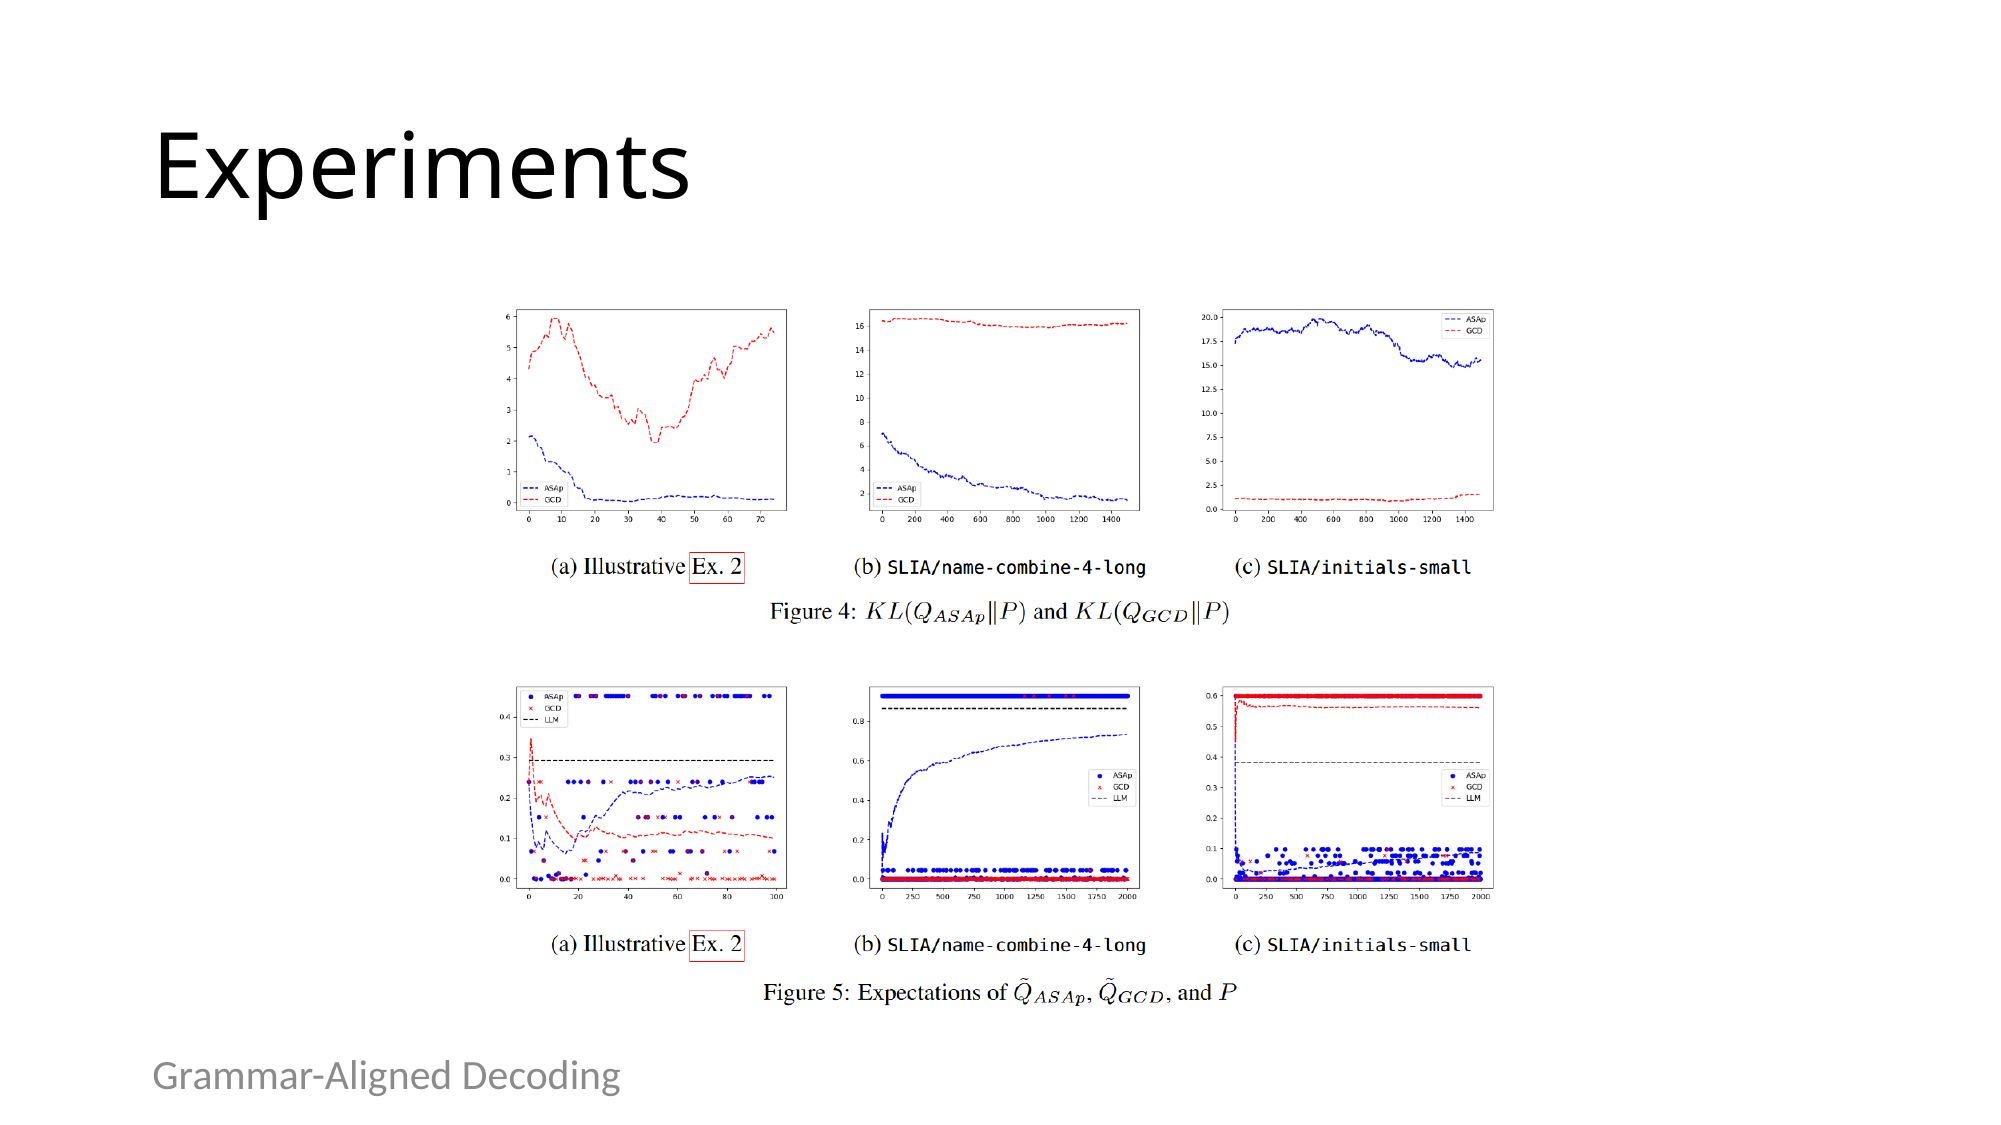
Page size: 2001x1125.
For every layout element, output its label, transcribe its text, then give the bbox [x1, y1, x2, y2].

title Experiments [137, 59, 1863, 278]
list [490, 299, 1509, 1014]
footer Grammar-Aligned Decoding [137, 1042, 1863, 1103]
